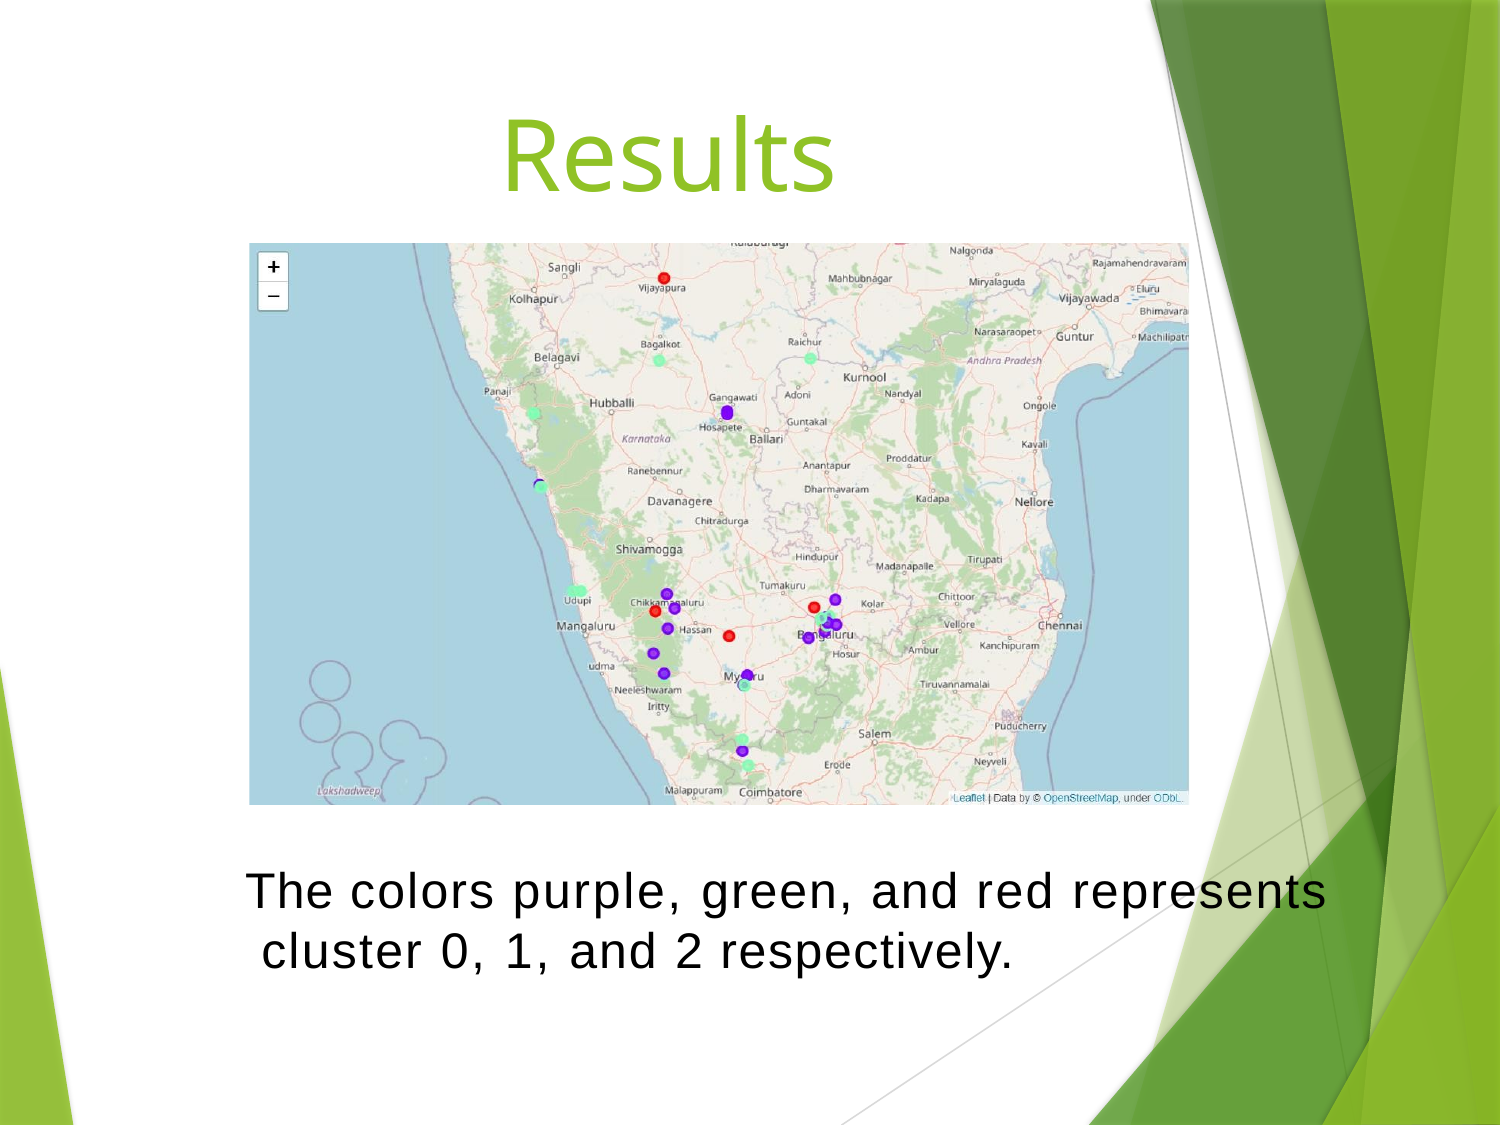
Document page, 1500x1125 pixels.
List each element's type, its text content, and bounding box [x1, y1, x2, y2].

text_box [249, 301, 1190, 805]
title Results [148, 84, 1190, 301]
text_box The colors purple, green, and red represents cluster 0, 1, and 2 respectively. [243, 856, 1335, 979]
